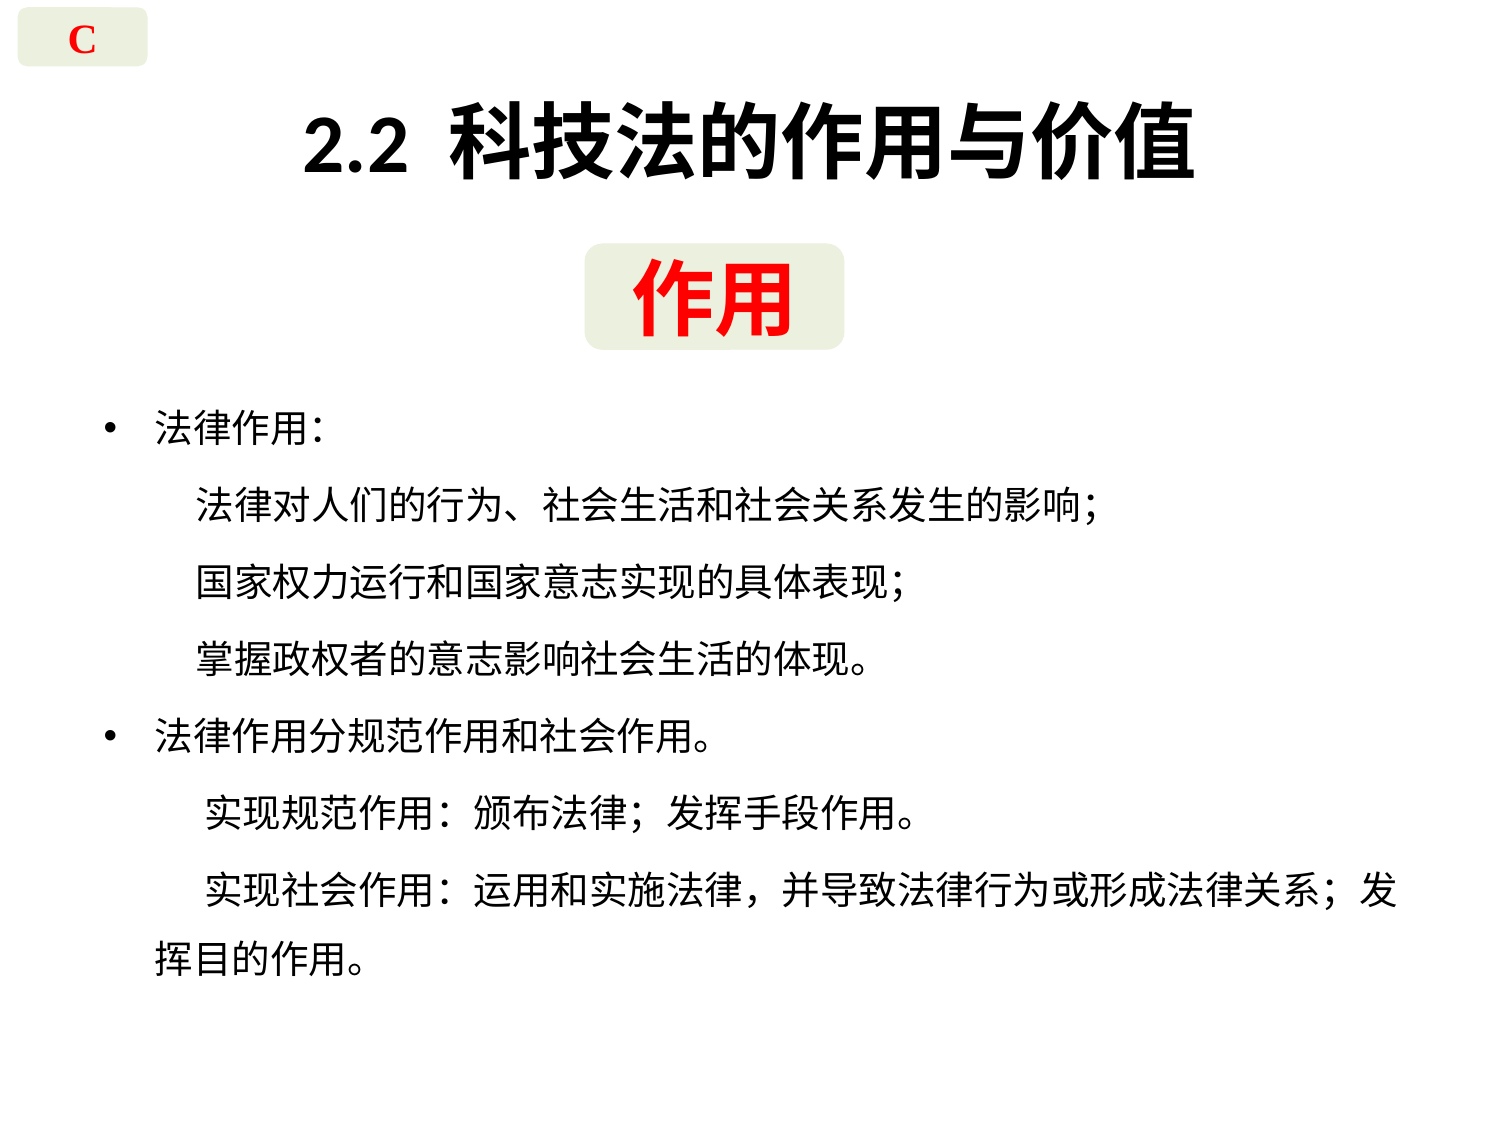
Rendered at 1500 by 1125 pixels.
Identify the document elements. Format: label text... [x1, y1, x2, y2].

title 2.2 科技法的作用与价值 [75, 45, 1425, 233]
text_box 作用 [582, 241, 847, 352]
text_box C [15, 5, 150, 69]
list 法律作用： 法律对人们的行为、社会生活和社会关系发生的影响； 国家权力运行和国家意志实现的具体表现； 掌握政权者的意志影响社会生活的体现。 法律作用分规范作用和社会作用。 实现规范作用：颁布法律；发挥手段作用。 实现社会作用：运用和实施法律，并导致法律行为或形成法律关系；发挥目的作用。 [88, 373, 1449, 993]
